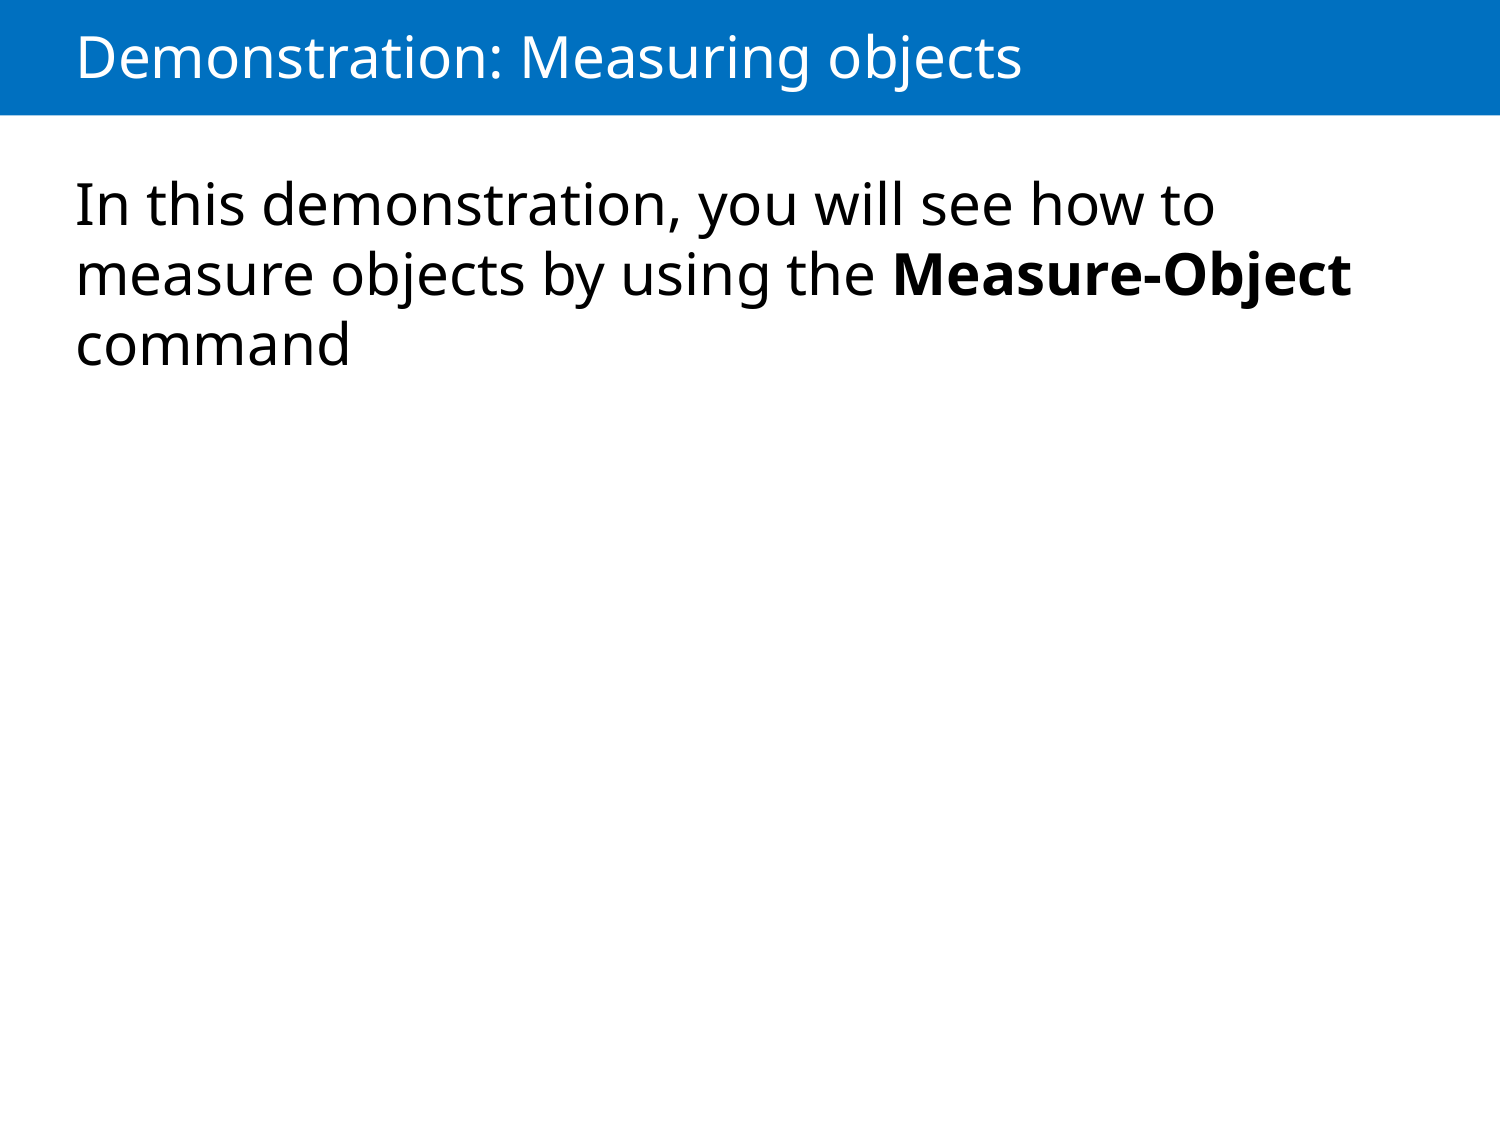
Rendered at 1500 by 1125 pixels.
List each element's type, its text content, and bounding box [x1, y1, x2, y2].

text_box In this demonstration, you will see how to measure objects by using the Measure-Object command [75, 167, 1408, 1012]
title Demonstration: Measuring objects [75, 0, 1351, 122]
